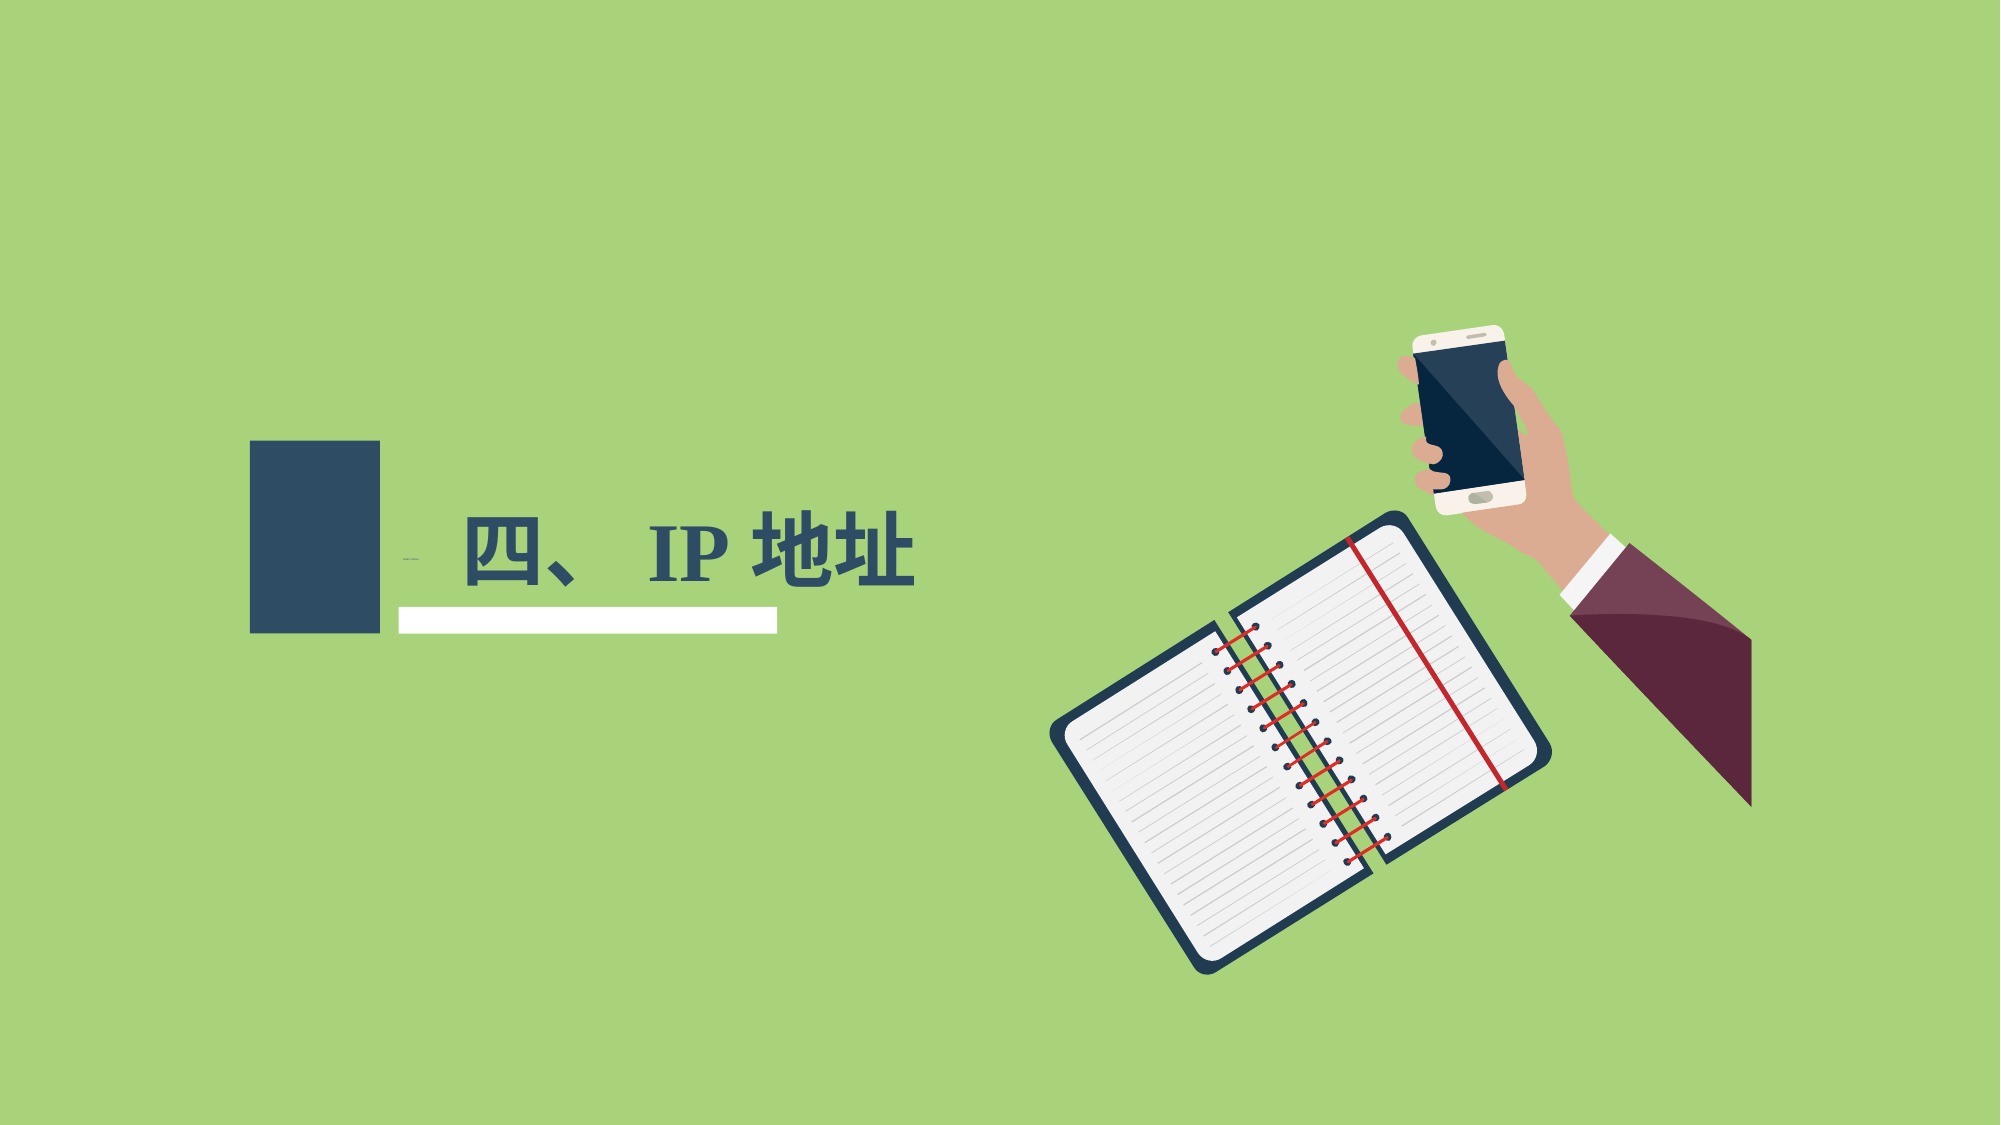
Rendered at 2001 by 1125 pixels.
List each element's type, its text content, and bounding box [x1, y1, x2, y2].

text_box [249, 440, 381, 635]
text_box PROJECT PEOFILE [388, 551, 817, 569]
picture [1049, 324, 1753, 976]
text_box 四、IP地址 [388, 440, 1049, 606]
text_box [398, 606, 778, 635]
